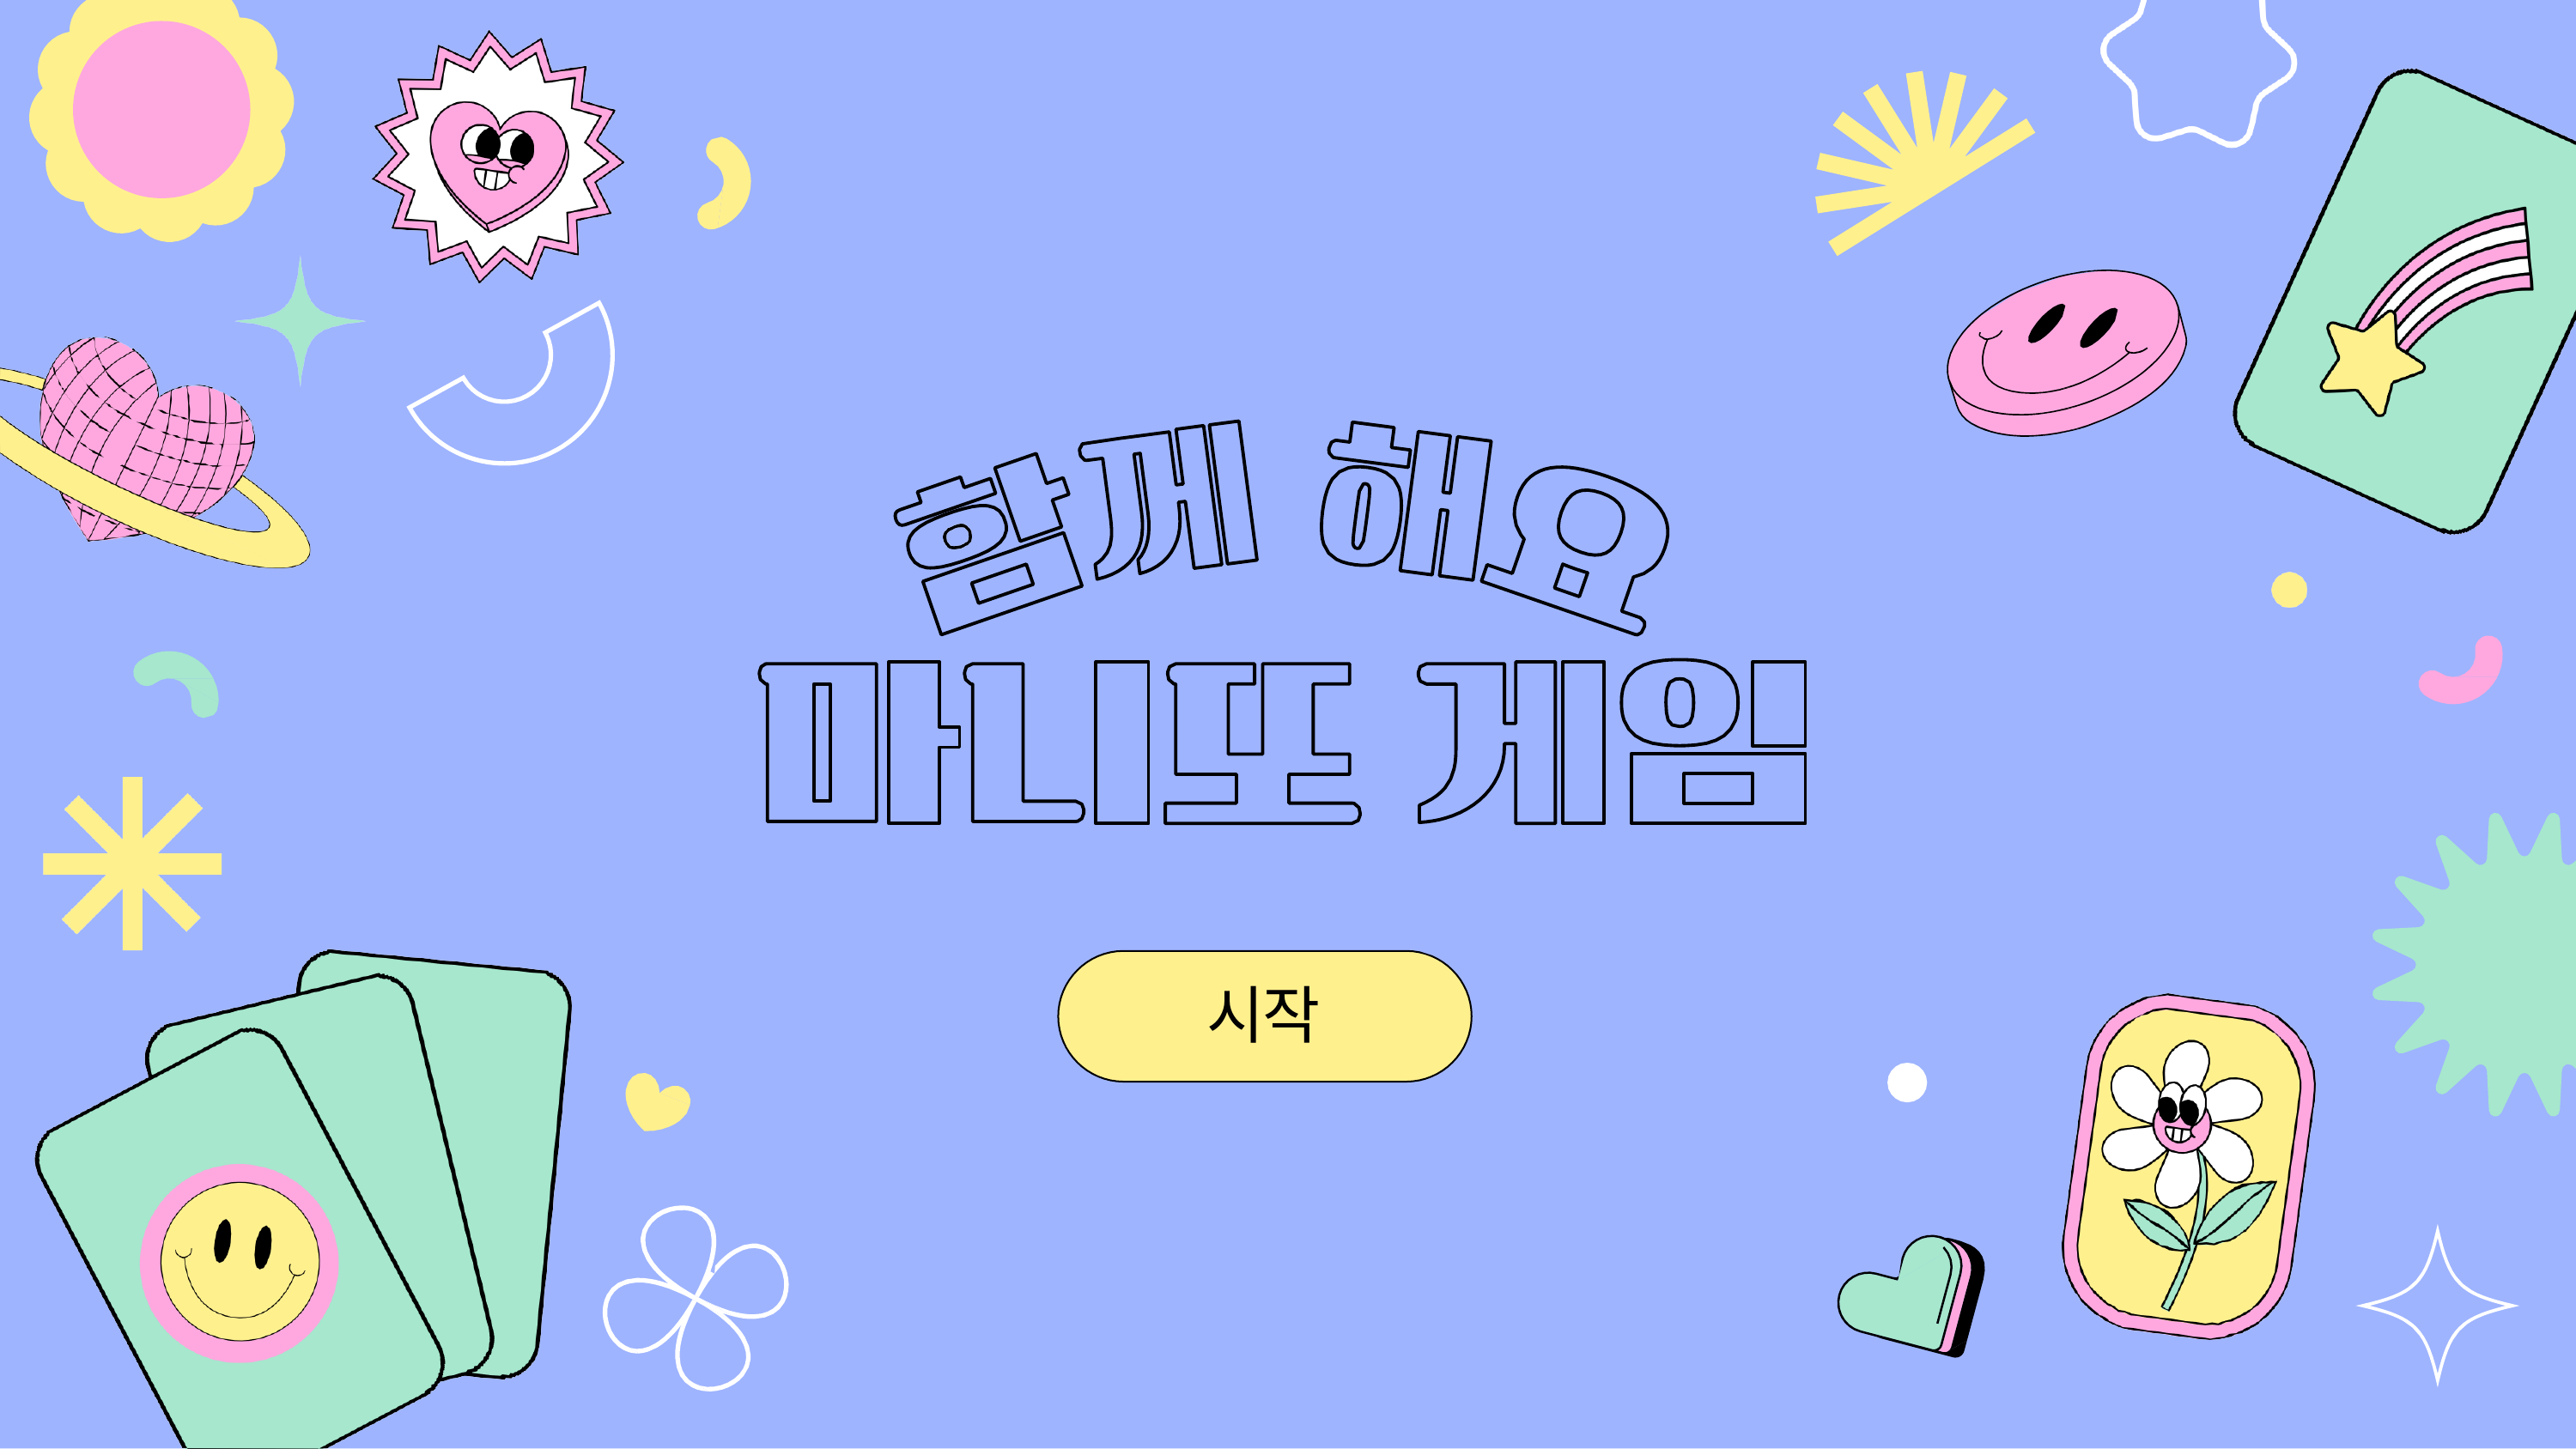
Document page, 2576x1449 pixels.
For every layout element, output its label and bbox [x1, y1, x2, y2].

text_box [759, 664, 877, 822]
text_box [1096, 661, 1149, 824]
text_box [1887, 1063, 1928, 1103]
picture [0, 255, 366, 568]
text_box [2372, 813, 2576, 1117]
text_box [1057, 949, 1473, 1083]
text_box [1946, 269, 2096, 438]
text_box [889, 661, 960, 824]
text_box [28, 0, 295, 243]
text_box [2355, 1223, 2520, 1388]
text_box [602, 1205, 789, 1392]
text_box [1319, 420, 1670, 637]
picture [2271, 572, 2307, 608]
text_box [1621, 659, 1739, 746]
text_box [406, 300, 615, 466]
text_box [1165, 664, 1360, 824]
text_box [1631, 753, 1806, 824]
text_box [964, 664, 1084, 822]
picture [2100, 0, 2576, 535]
picture [2062, 992, 2316, 1341]
text_box [1418, 661, 1556, 824]
text_box [1753, 661, 1806, 747]
picture [33, 776, 573, 1449]
picture [372, 30, 624, 283]
text_box [1815, 70, 2036, 257]
text_box [133, 651, 219, 718]
text_box [2418, 635, 2503, 705]
text_box [895, 421, 1258, 635]
text_box [625, 1073, 691, 1131]
text_box [1829, 1227, 1994, 1367]
text_box [1563, 661, 1605, 824]
text_box [697, 136, 751, 230]
